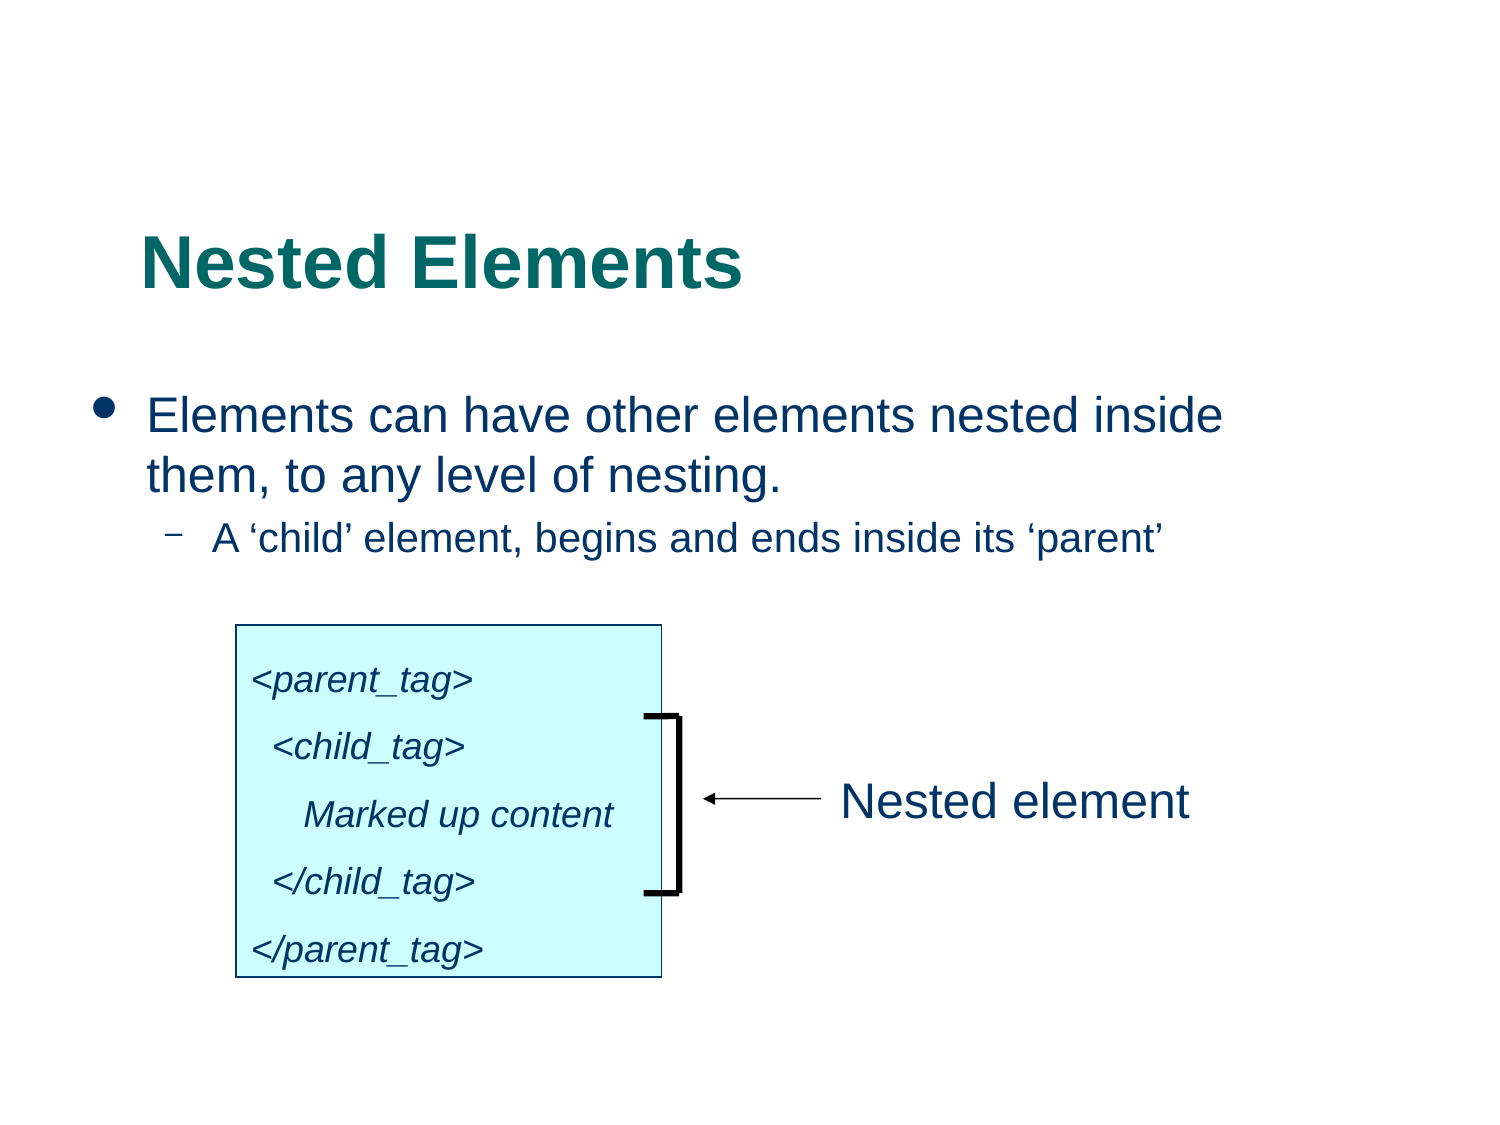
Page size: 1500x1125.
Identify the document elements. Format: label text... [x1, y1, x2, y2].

text_box <parent_tag> <child_tag> Marked up content </child_tag> </parent_tag> [236, 624, 662, 978]
list Elements can have other elements nested inside them, to any level of nesting. A ‘child’ element, begins and ends inside its ‘parent’ [75, 375, 1337, 986]
text_box [702, 792, 822, 805]
title Nested Elements [125, 125, 1425, 313]
text_box Nested element [825, 761, 1241, 837]
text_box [643, 715, 680, 894]
